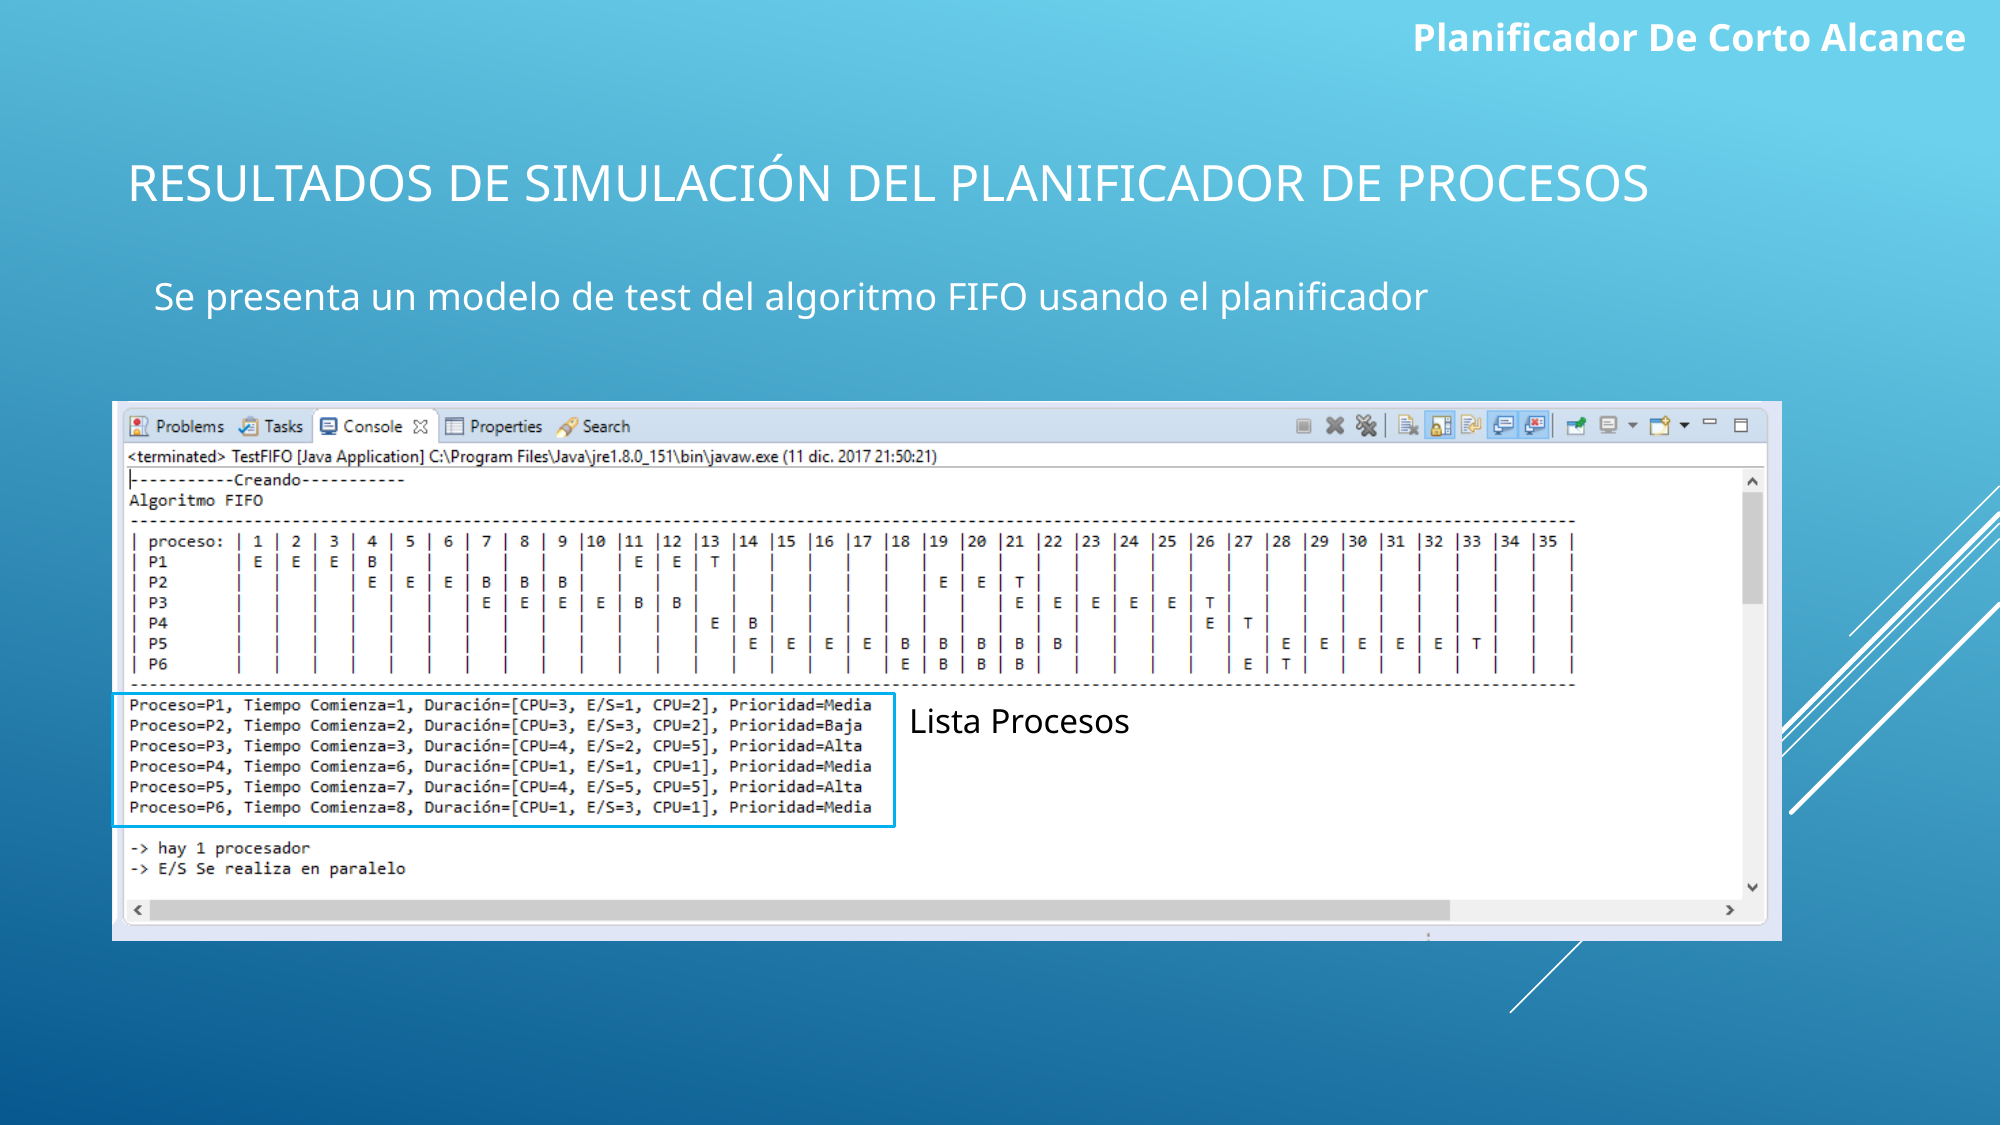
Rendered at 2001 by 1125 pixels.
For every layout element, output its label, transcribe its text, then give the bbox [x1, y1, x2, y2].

text_box Se presenta un modelo de test del algoritmo FIFO usando el planificador [138, 265, 1455, 326]
text_box Planificador De Corto Alcance [1397, 7, 1983, 67]
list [111, 401, 1782, 941]
title Resultados de Simulación del Planificador de Procesos [112, 112, 1848, 251]
